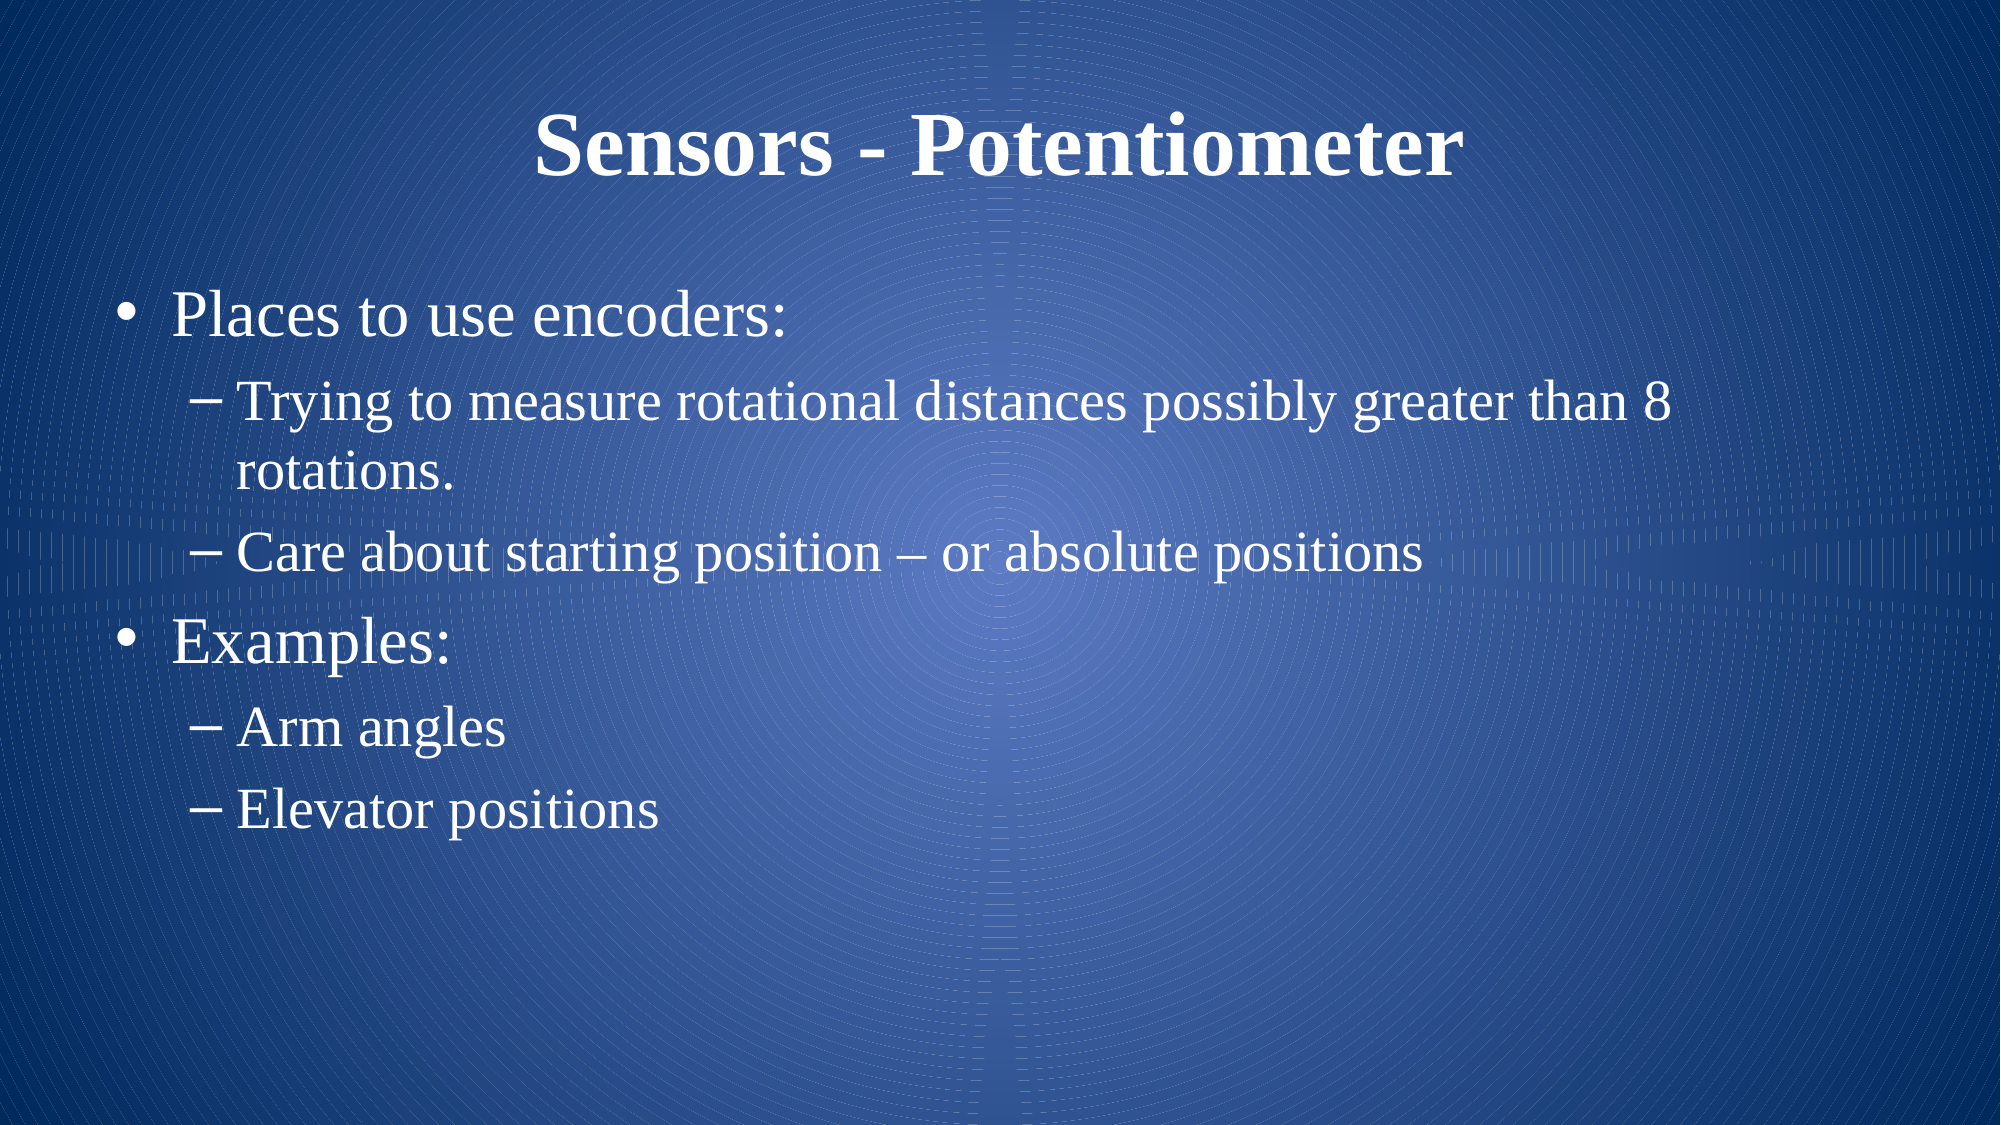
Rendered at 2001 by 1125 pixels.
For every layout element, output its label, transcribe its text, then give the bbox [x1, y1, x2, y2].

list Places to use encoders: Trying to measure rotational distances possibly greater than 8 rotations. Care about starting position – or absolute positions Examples: Arm angles Elevator positions [99, 262, 1900, 1005]
title Sensors - Potentiometer [99, 45, 1900, 233]
